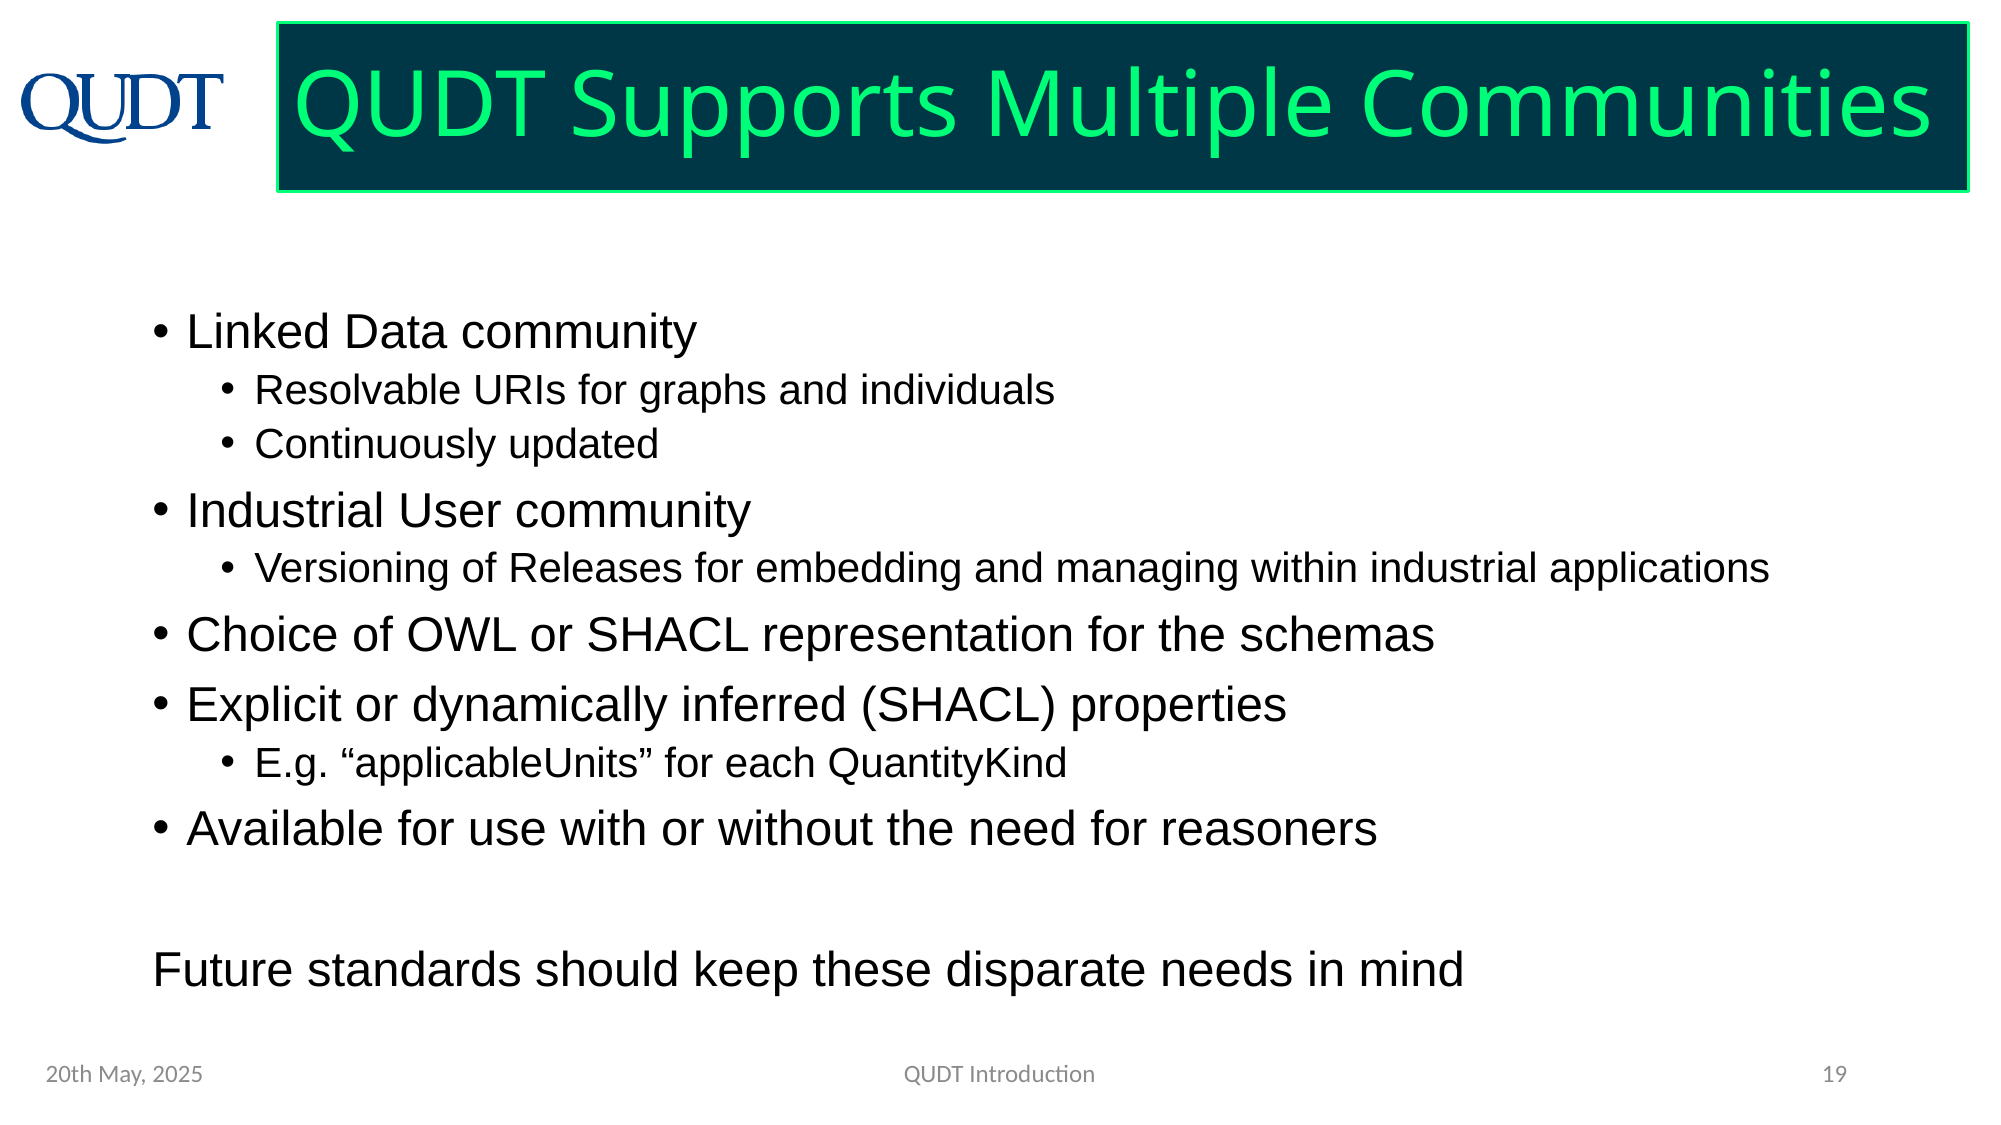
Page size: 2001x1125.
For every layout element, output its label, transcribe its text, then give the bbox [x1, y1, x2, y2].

title QUDT Supports Multiple Communities [276, 21, 1970, 193]
footer QUDT Introduction [662, 1042, 1338, 1103]
slide_number 19 [1412, 1042, 1863, 1103]
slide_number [30, 1042, 481, 1103]
picture [13, 68, 228, 148]
list Linked Data community Resolvable URIs for graphs and individuals Continuously updated Industrial User community Versioning of Releases for embedding and managing within industrial applications Choice of OWL or SHACL representation for the schemas Explicit or dynamically inferred (SHACL) properties E.g. “applicableUnits” for each QuantityKind Available for use with or without the need for reasoners Future standards should keep these disparate needs in mind [137, 299, 1863, 1014]
